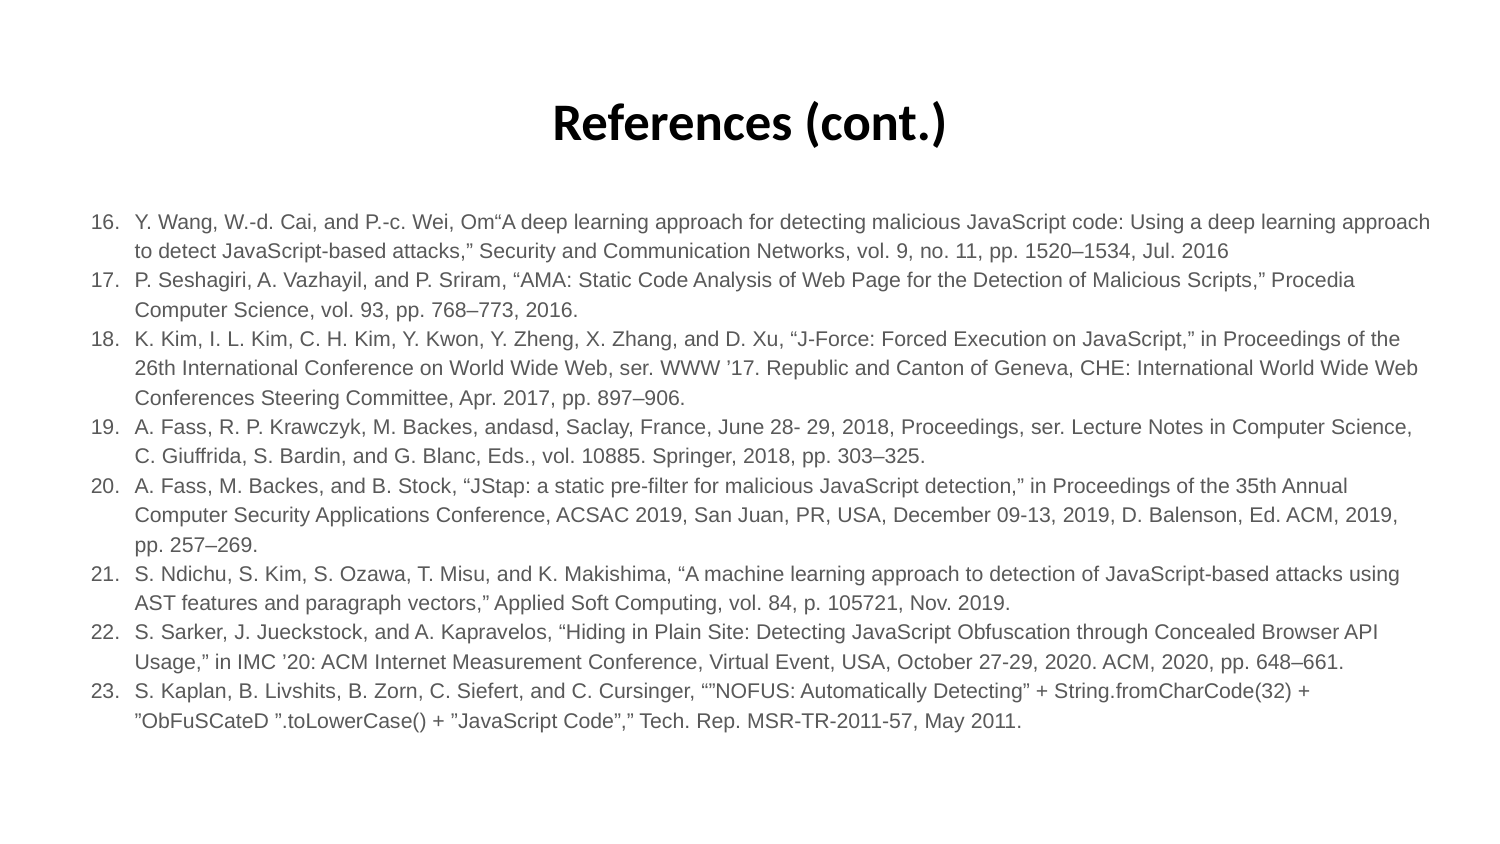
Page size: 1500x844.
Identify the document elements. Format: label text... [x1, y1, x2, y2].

list Y. Wang, W.-d. Cai, and P.-c. Wei, Om“A deep learning approach for detecting malicious JavaScript code: Using a deep learning approach to detect JavaScript-based attacks,” Security and Communication Networks, vol. 9, no. 11, pp. 1520–1534, Jul. 2016 P. Seshagiri, A. Vazhayil, and P. Sriram, “AMA: Static Code Analysis of Web Page for the Detection of Malicious Scripts,” Procedia Computer Science, vol. 93, pp. 768–773, 2016. K. Kim, I. L. Kim, C. H. Kim, Y. Kwon, Y. Zheng, X. Zhang, and D. Xu, “J-Force: Forced Execution on JavaScript,” in Proceedings of the 26th International Conference on World Wide Web, ser. WWW ’17. Republic and Canton of Geneva, CHE: International World Wide Web Conferences Steering Committee, Apr. 2017, pp. 897–906. A. Fass, R. P. Krawczyk, M. Backes, andasd, Saclay, France, June 28- 29, 2018, Proceedings, ser. Lecture Notes in Computer Science, C. Giuffrida, S. Bardin, and G. Blanc, Eds., vol. 10885. Springer, 2018, pp. 303–325. A. Fass, M. Backes, and B. Stock, “JStap: a static pre-filter for malicious JavaScript detection,” in Proceedings of the 35th Annual Computer Security Applications Conference, ACSAC 2019, San Juan, PR, USA, December 09-13, 2019, D. Balenson, Ed. ACM, 2019, pp. 257–269. S. Ndichu, S. Kim, S. Ozawa, T. Misu, and K. Makishima, “A machine learning approach to detection of JavaScript-based attacks using AST features and paragraph vectors,” Applied Soft Computing, vol. 84, p. 105721, Nov. 2019. S. Sarker, J. Jueckstock, and A. Kapravelos, “Hiding in Plain Site: Detecting JavaScript Obfuscation through Concealed Browser API Usage,” in IMC ’20: ACM Internet Measurement Conference, Virtual Event, USA, October 27-29, 2020. ACM, 2020, pp. 648–661. S. Kaplan, B. Livshits, B. Zorn, C. Siefert, and C. Cursinger, “”NOFUS: Automatically Detecting” + String.fromCharCode(32) + ”ObFuSCateD ”.toLowerCase() + ”JavaScript Code”,” Tech. Rep. MSR-TR-2011-57, May 2011. [51, 189, 1449, 750]
title References (cont.) [51, 72, 1449, 167]
